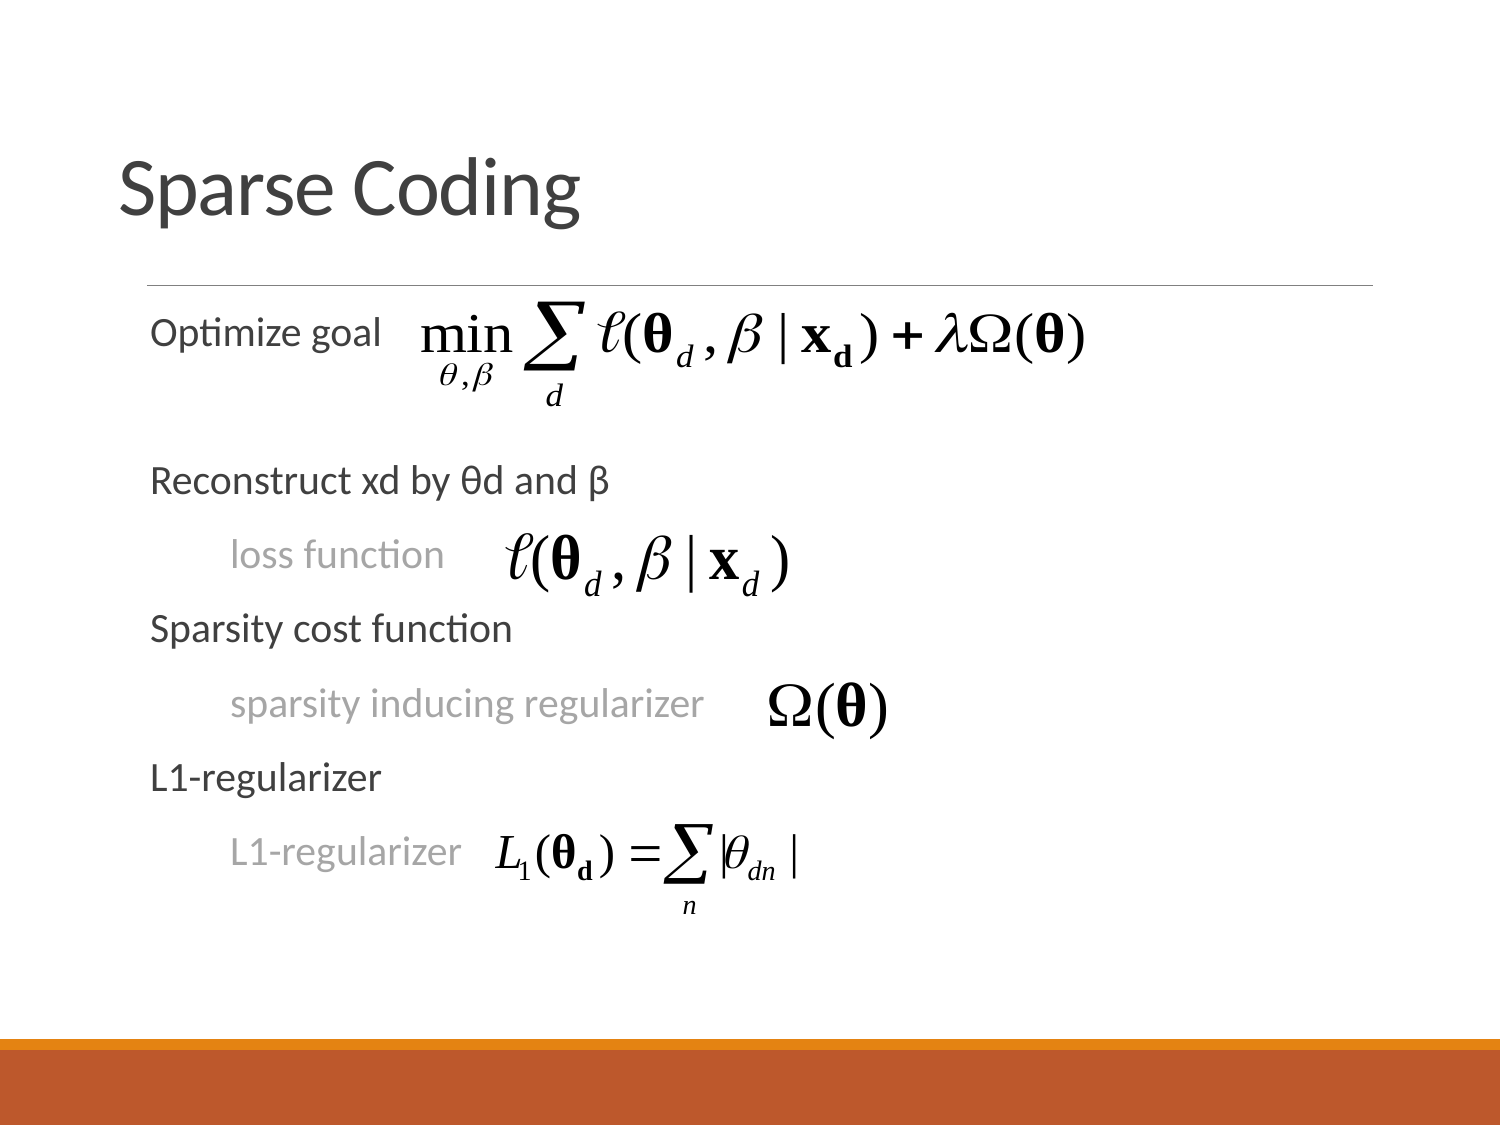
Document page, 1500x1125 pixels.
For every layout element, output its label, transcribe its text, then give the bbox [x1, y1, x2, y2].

list Optimize goal Reconstruct xd by θd and β loss function Sparsity cost function sparsity inducing regularizer L1-regularizer L1-regularizer [135, 302, 1373, 963]
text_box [486, 814, 808, 926]
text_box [757, 668, 900, 753]
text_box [410, 291, 1097, 419]
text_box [494, 516, 804, 613]
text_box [629, 313, 650, 344]
title Sparse Coding [103, 22, 1397, 240]
